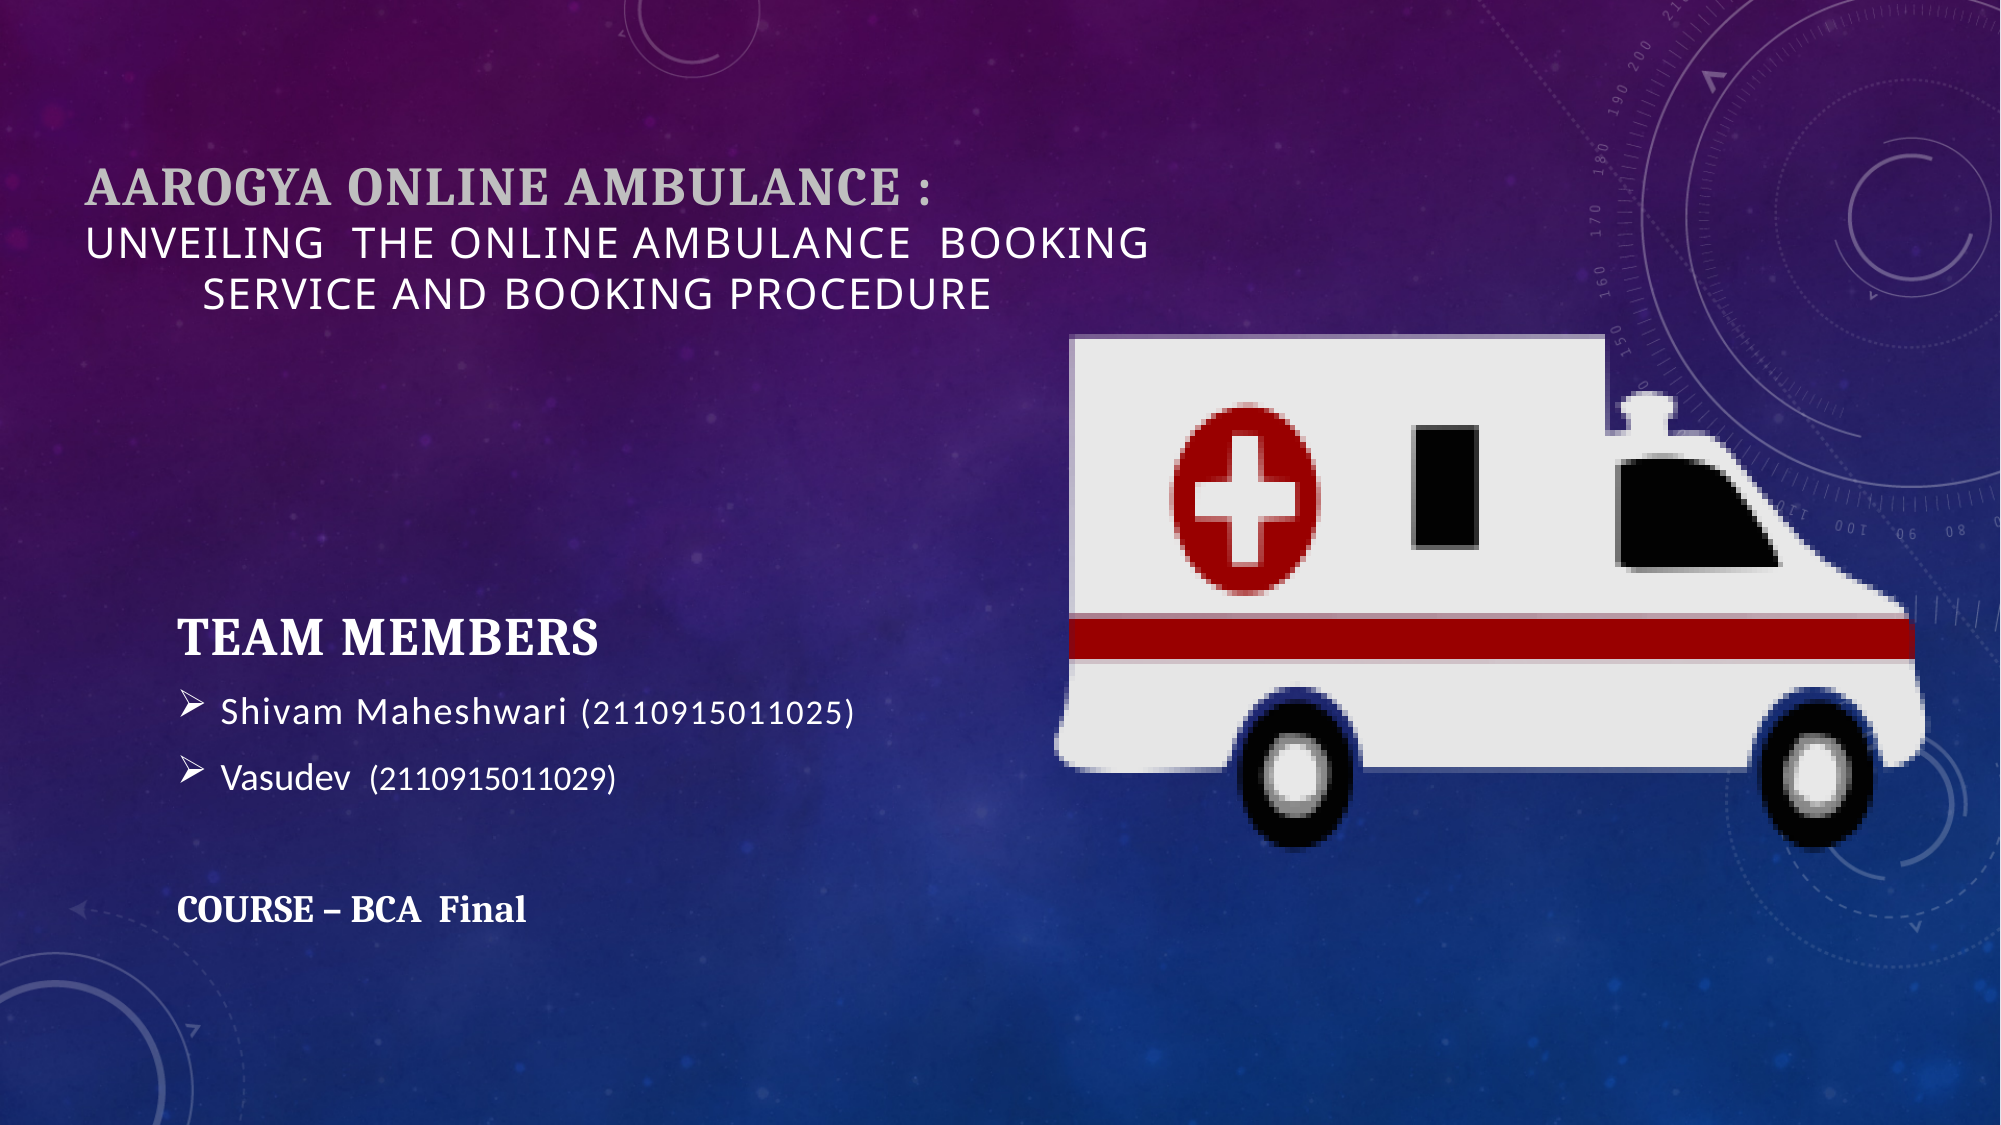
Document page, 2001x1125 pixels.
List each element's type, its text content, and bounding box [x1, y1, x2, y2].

title Aarogya Online Ambulance : Unveiling the Online Ambulance Booking Service and Booking Procedure [69, 0, 1229, 428]
picture [0, 0, 2001, 1125]
list TEAM MEMBERS Shivam Maheshwari (2110915011025) Vasudev (2110915011029) COURSE – BCA Final [161, 593, 1000, 940]
